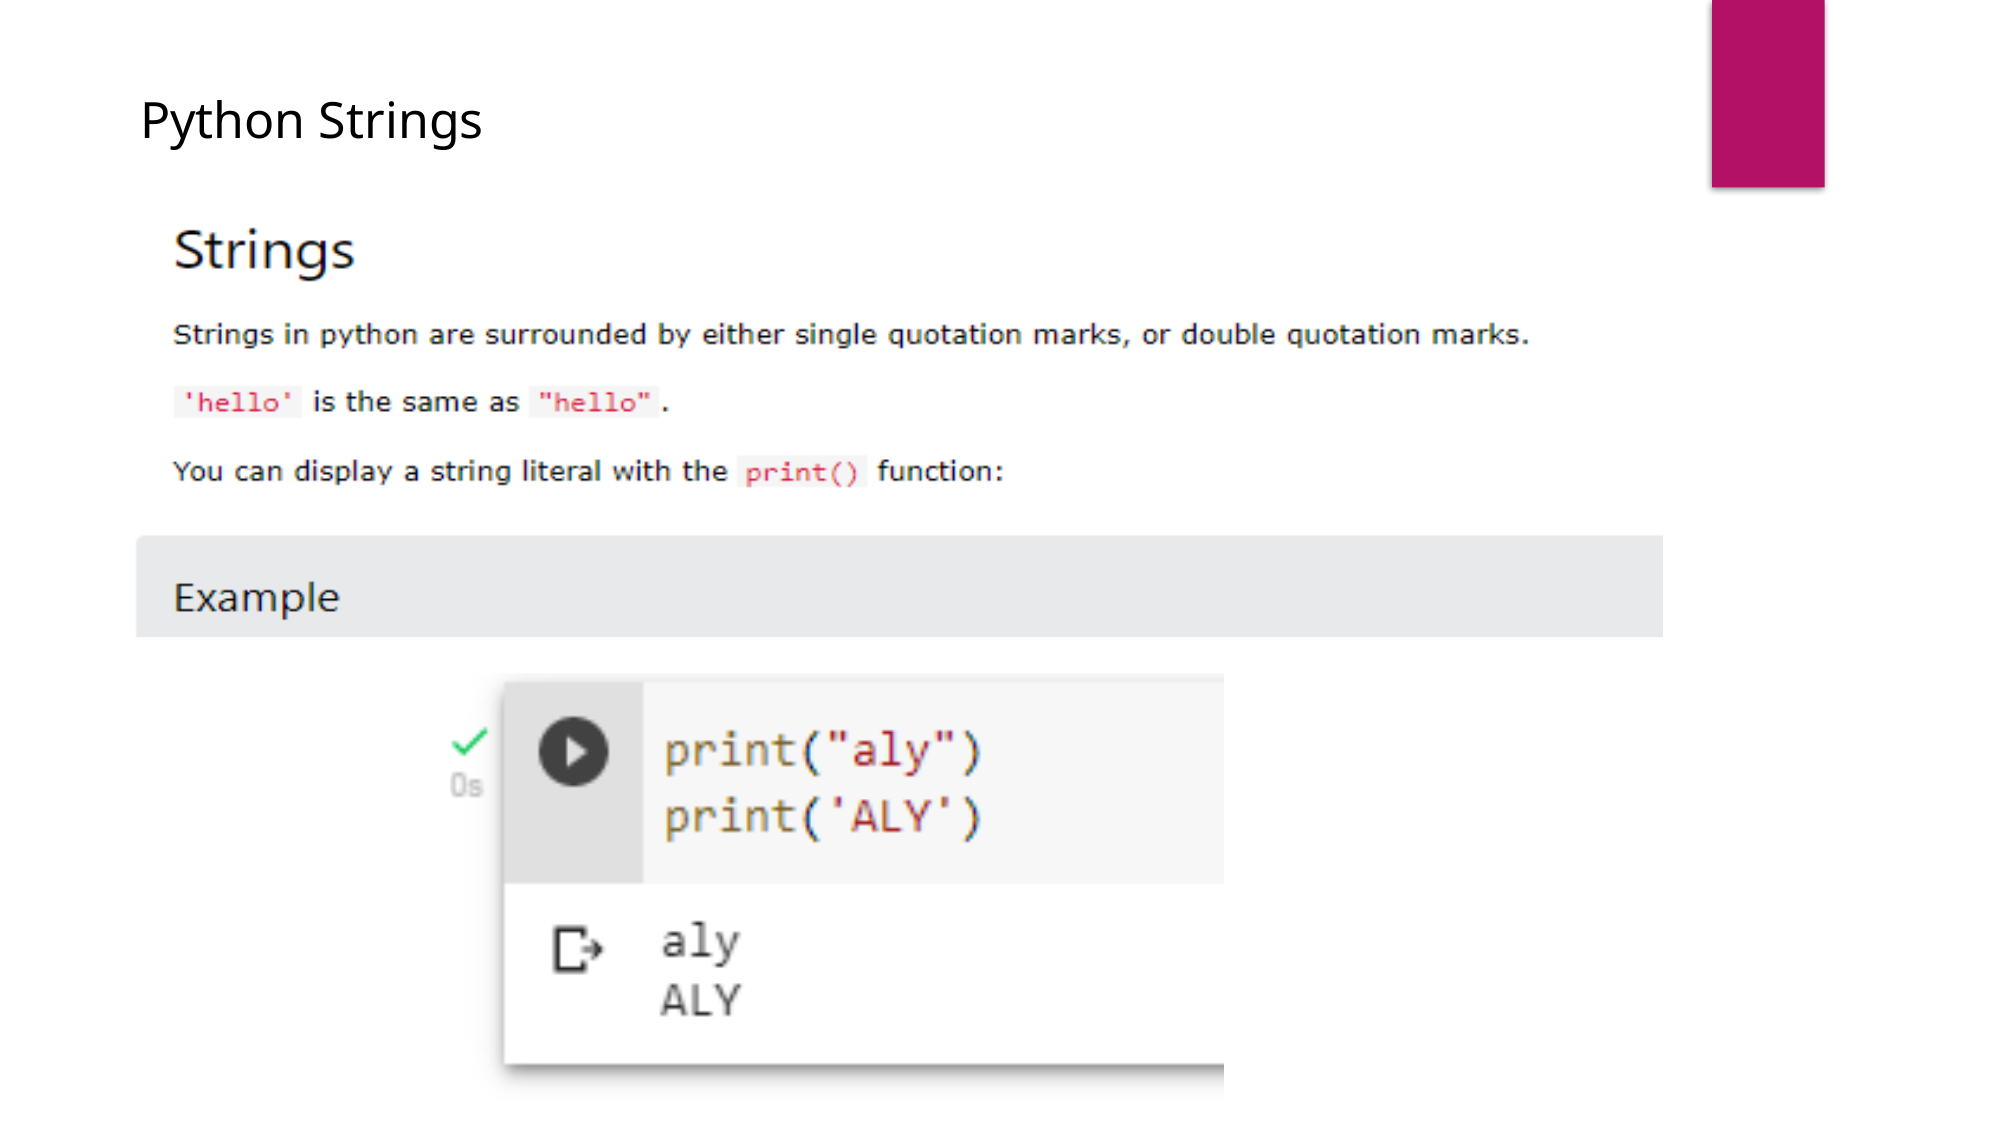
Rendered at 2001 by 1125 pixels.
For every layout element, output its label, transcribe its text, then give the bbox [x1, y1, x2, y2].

text_box Python Strings [125, 81, 968, 156]
picture [450, 673, 1225, 1101]
picture [124, 193, 1664, 638]
